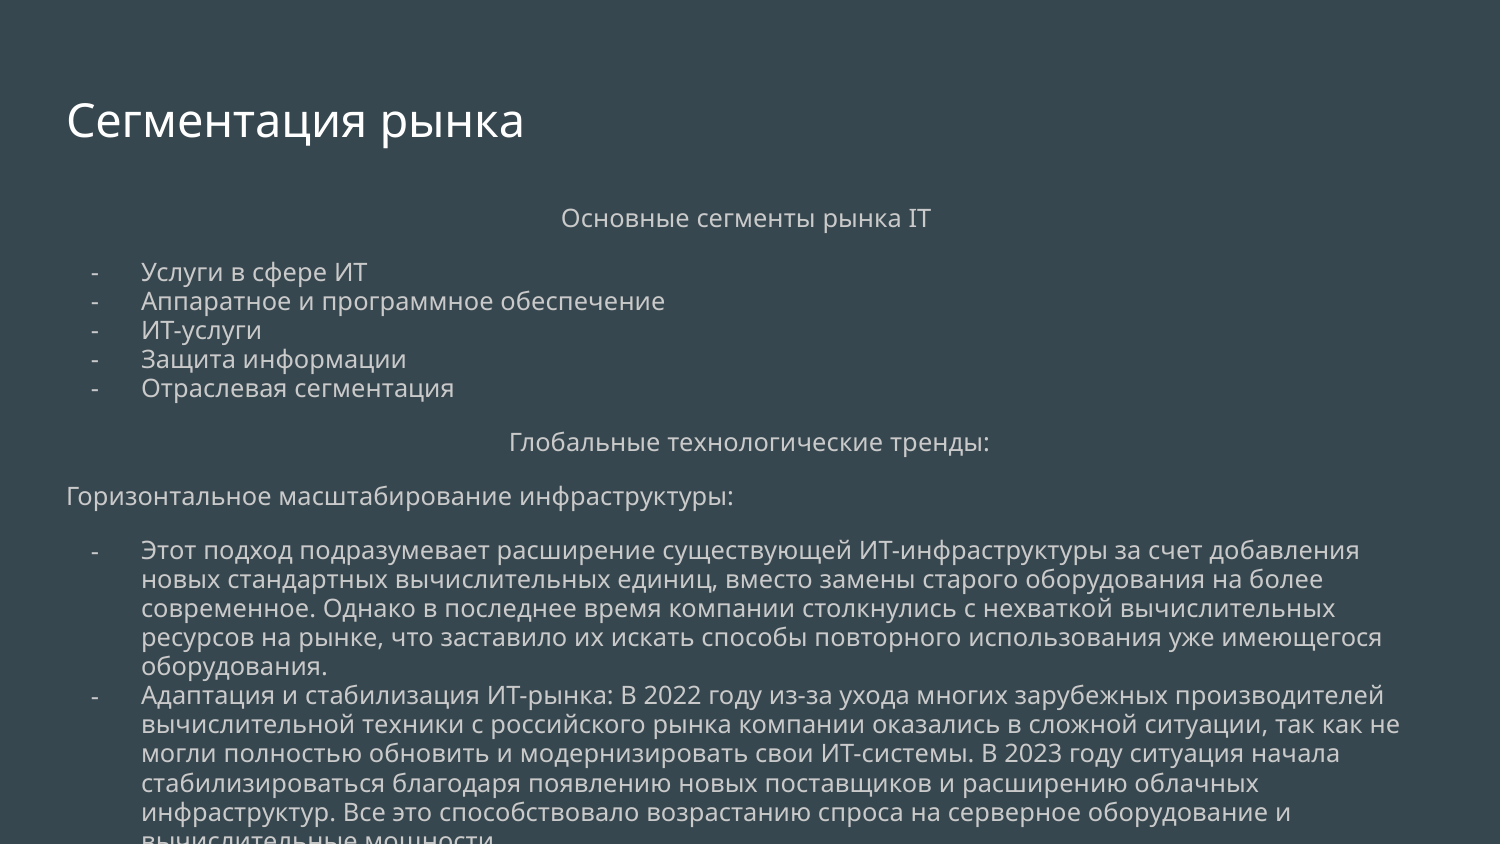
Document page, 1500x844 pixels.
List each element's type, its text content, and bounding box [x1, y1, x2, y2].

title Сегментация рынка [51, 72, 1449, 167]
list Основные сегменты рынка IT Услуги в сфере ИТ Аппаратное и программное обеспечение ИТ-услуги Защита информации Отраслевая сегментация Глобальные технологические тренды: Горизонтальное масштабирование инфраструктуры: Этот подход подразумевает расширение существующей ИТ-инфраструктуры за счет добавления новых стандартных вычислительных единиц, вместо замены старого оборудования на более современное. Однако в последнее время компании столкнулись с нехваткой вычислительных ресурсов на рынке, что заставило их искать способы повторного использования уже имеющегося оборудования. Адаптация и стабилизация ИТ-рынка: В 2022 году из-за ухода многих зарубежных производителей вычислительной техники с российского рынка компании оказались в сложной ситуации, так как не могли полностью обновить и модернизировать свои ИТ-системы. В 2023 году ситуация начала стабилизироваться благодаря появлению новых поставщиков и расширению облачных инфраструктур. Все это способствовало возрастанию спроса на серверное оборудование и вычислительные мощности. [51, 189, 1449, 811]
